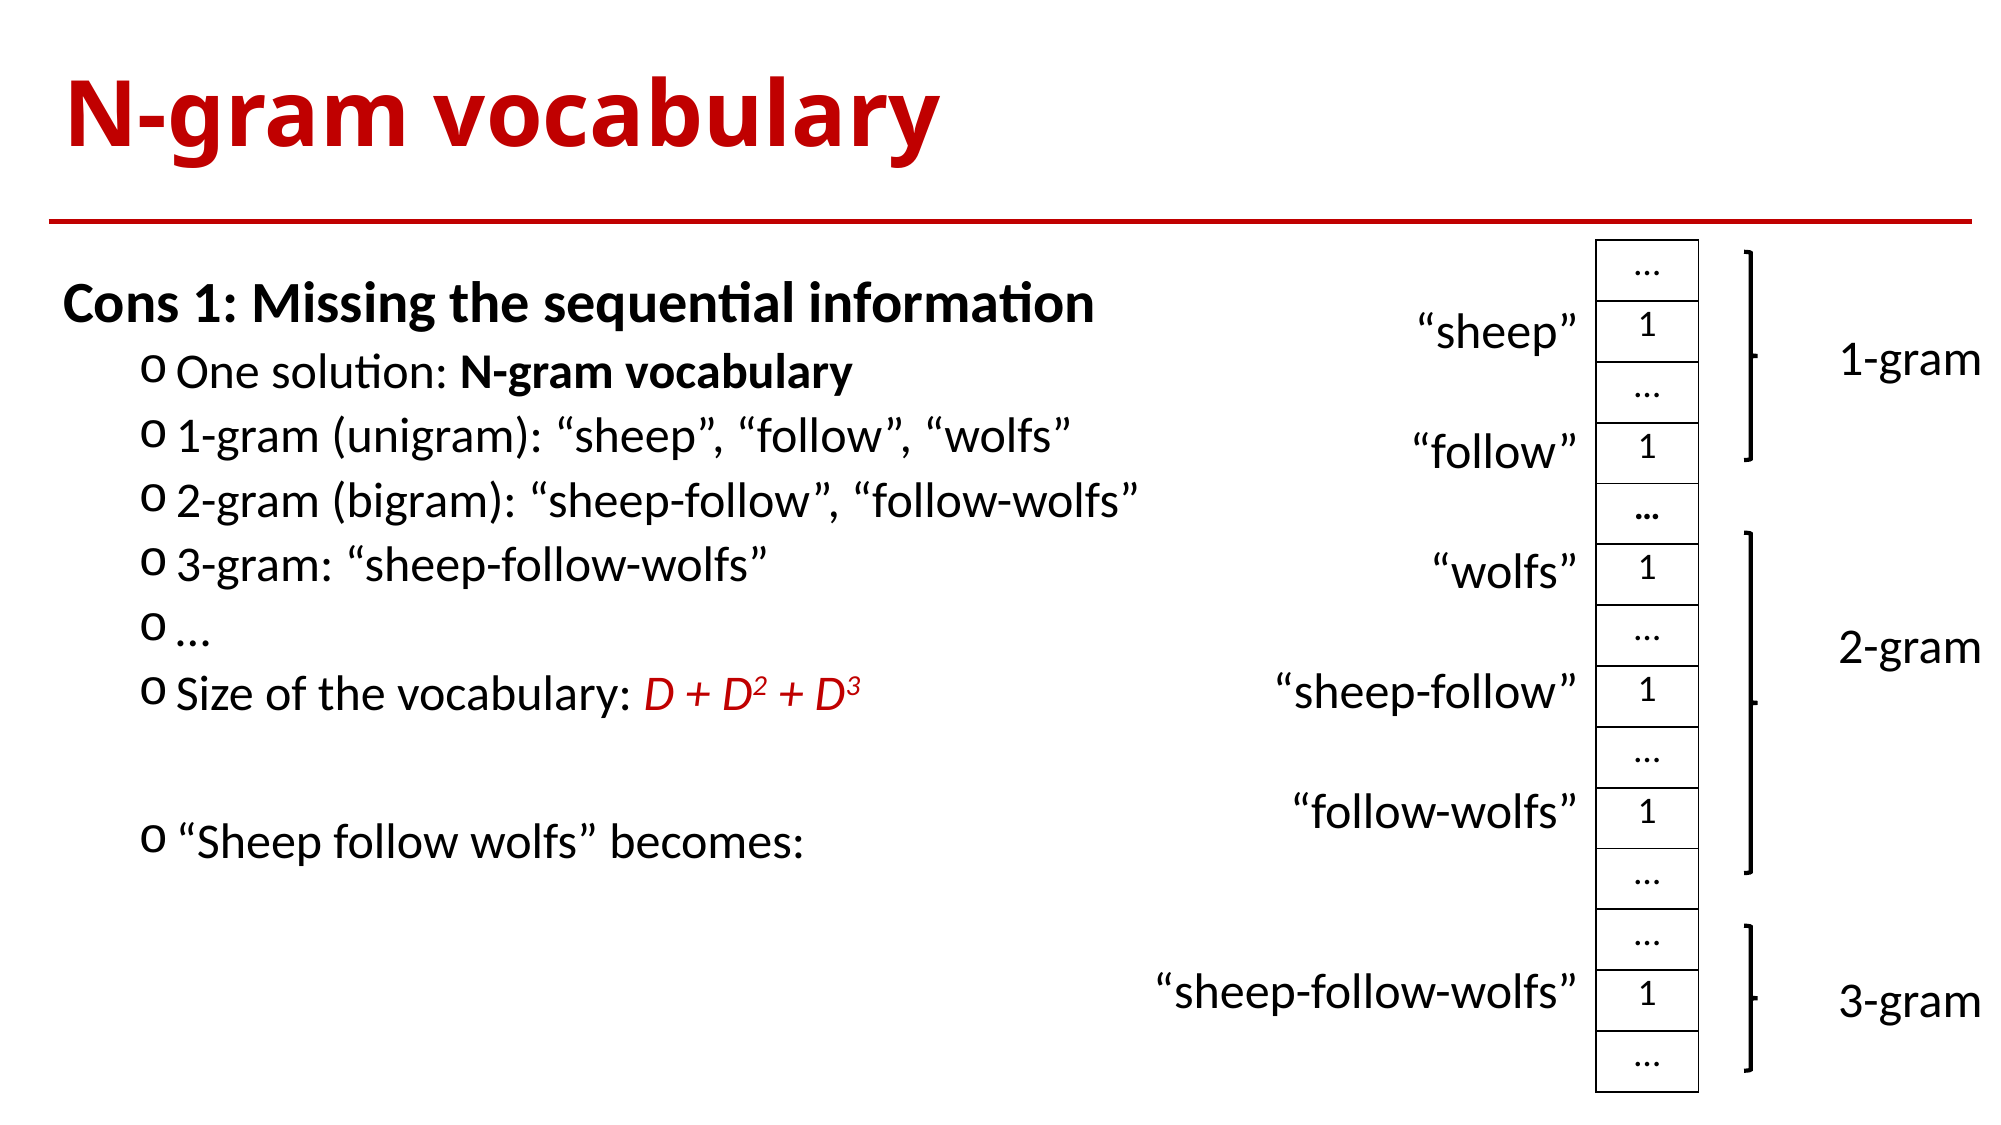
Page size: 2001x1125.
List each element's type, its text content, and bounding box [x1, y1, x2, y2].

table_header … [1597, 241, 1698, 300]
table_cell 1 [1597, 424, 1698, 483]
table_cell … [1597, 910, 1698, 969]
table_cell … [1597, 606, 1698, 665]
text_box [1744, 251, 1758, 461]
text_box 2-gram [1823, 606, 1998, 682]
table_cell … [1597, 484, 1698, 543]
title N-gram vocabulary [48, 41, 1972, 192]
table_cell 1 [1597, 545, 1698, 604]
text_box [1744, 532, 1758, 874]
table_cell 1 [1597, 667, 1698, 726]
text_box “sheep” “follow” “wolfs” “sheep-follow” “follow-wolfs” “sheep-follow-wolfs” [1138, 291, 1594, 1087]
table_cell … [1597, 849, 1698, 908]
table_cell … [1597, 728, 1698, 787]
text_box [1744, 925, 1758, 1072]
text_box 3-gram [1823, 960, 1998, 1036]
table_cell … [1597, 363, 1698, 422]
table_cell … [1597, 1032, 1698, 1091]
table_cell 1 [1597, 789, 1698, 848]
text_box 1-gram [1823, 318, 1998, 393]
table_cell 1 [1597, 971, 1698, 1030]
table_cell 1 [1597, 302, 1698, 361]
list Cons 1: Missing the sequential information One solution: N-gram vocabulary 1-gram (unigram): “sheep”, “follow”, “wolfs” 2-gram (bigram): “sheep-follow”, “follow-wolfs” 3-gram: “sheep-follow-wolfs” … Size of the vocabulary: D + D2 + D3 “Sheep follow wolfs” becomes: [48, 264, 1972, 1097]
